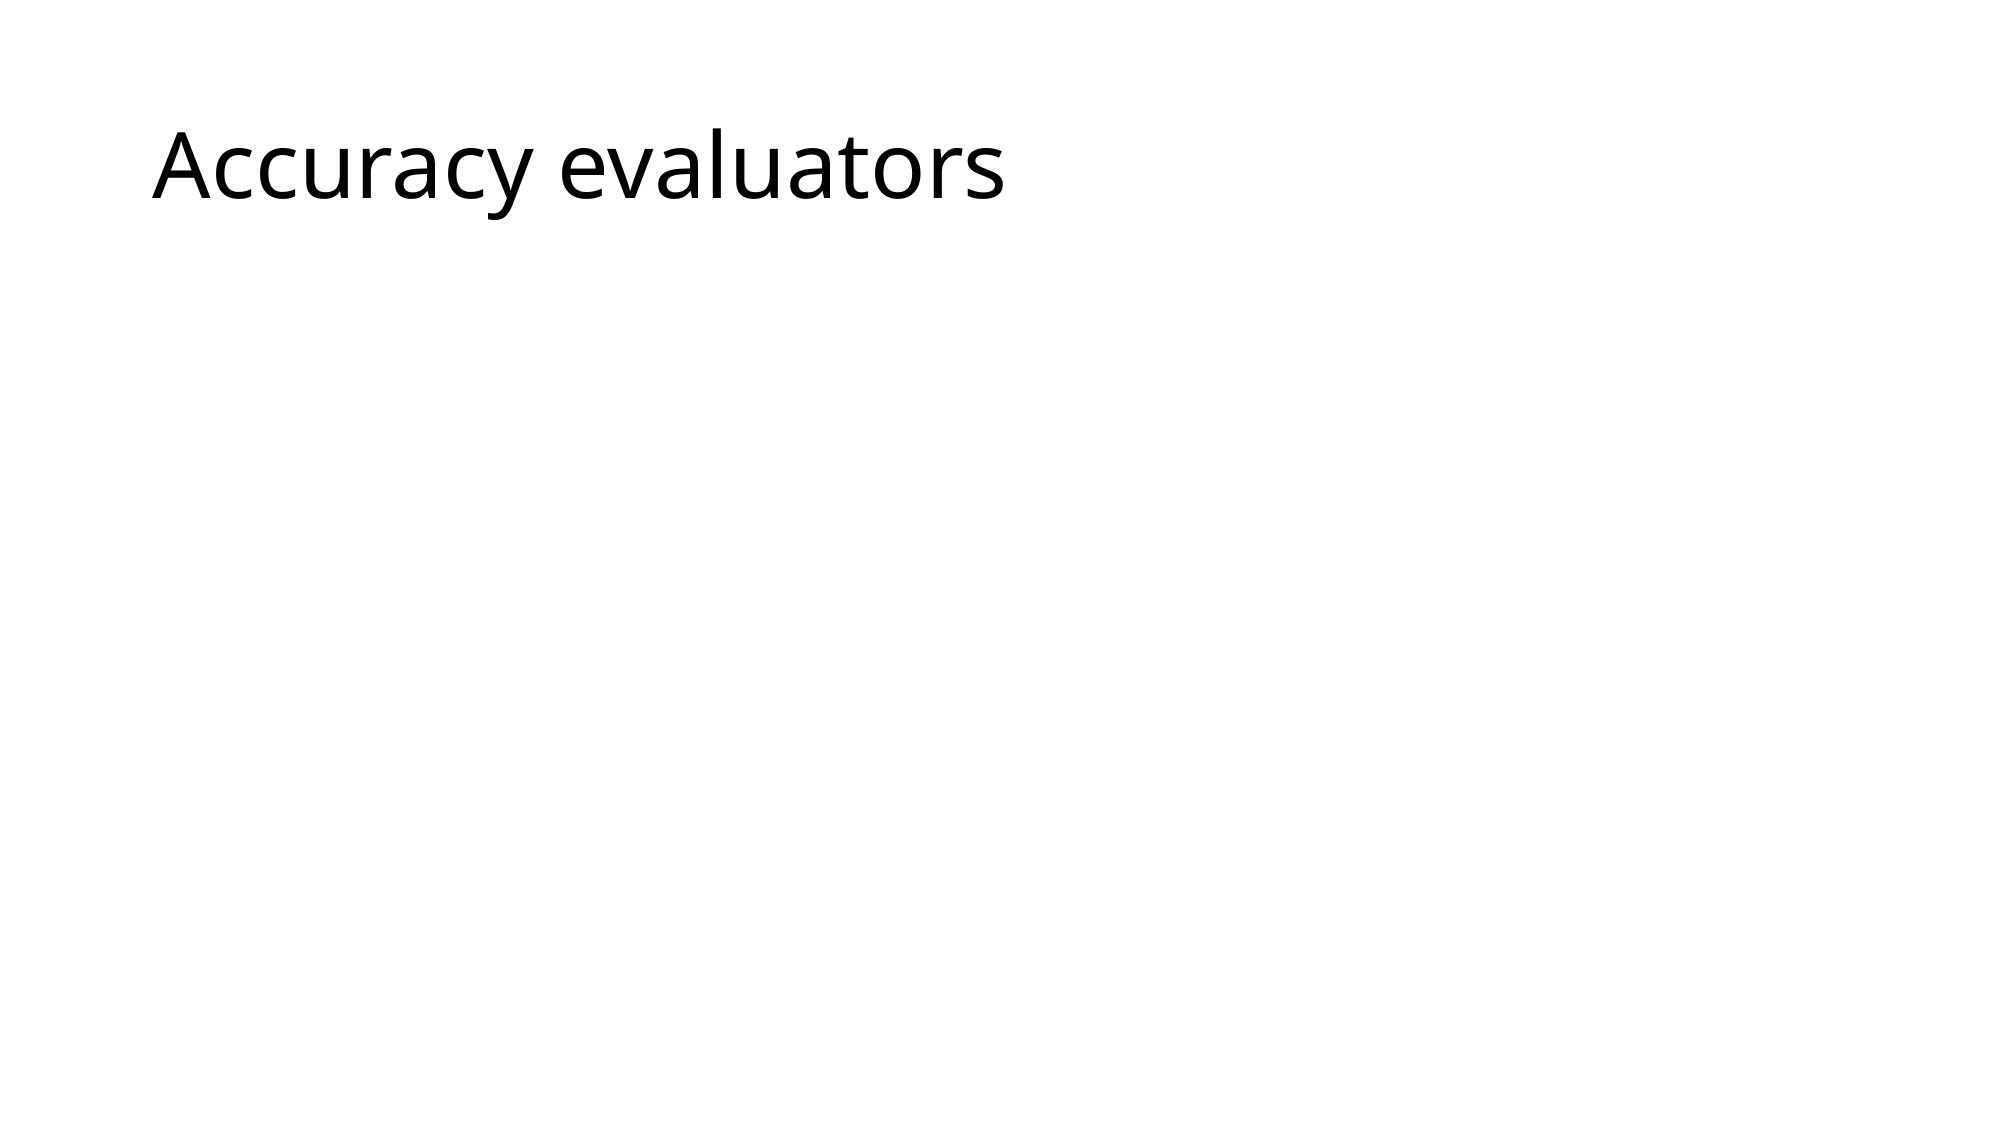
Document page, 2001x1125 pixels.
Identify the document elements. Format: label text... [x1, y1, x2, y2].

title Accuracy evaluators [137, 59, 1863, 278]
